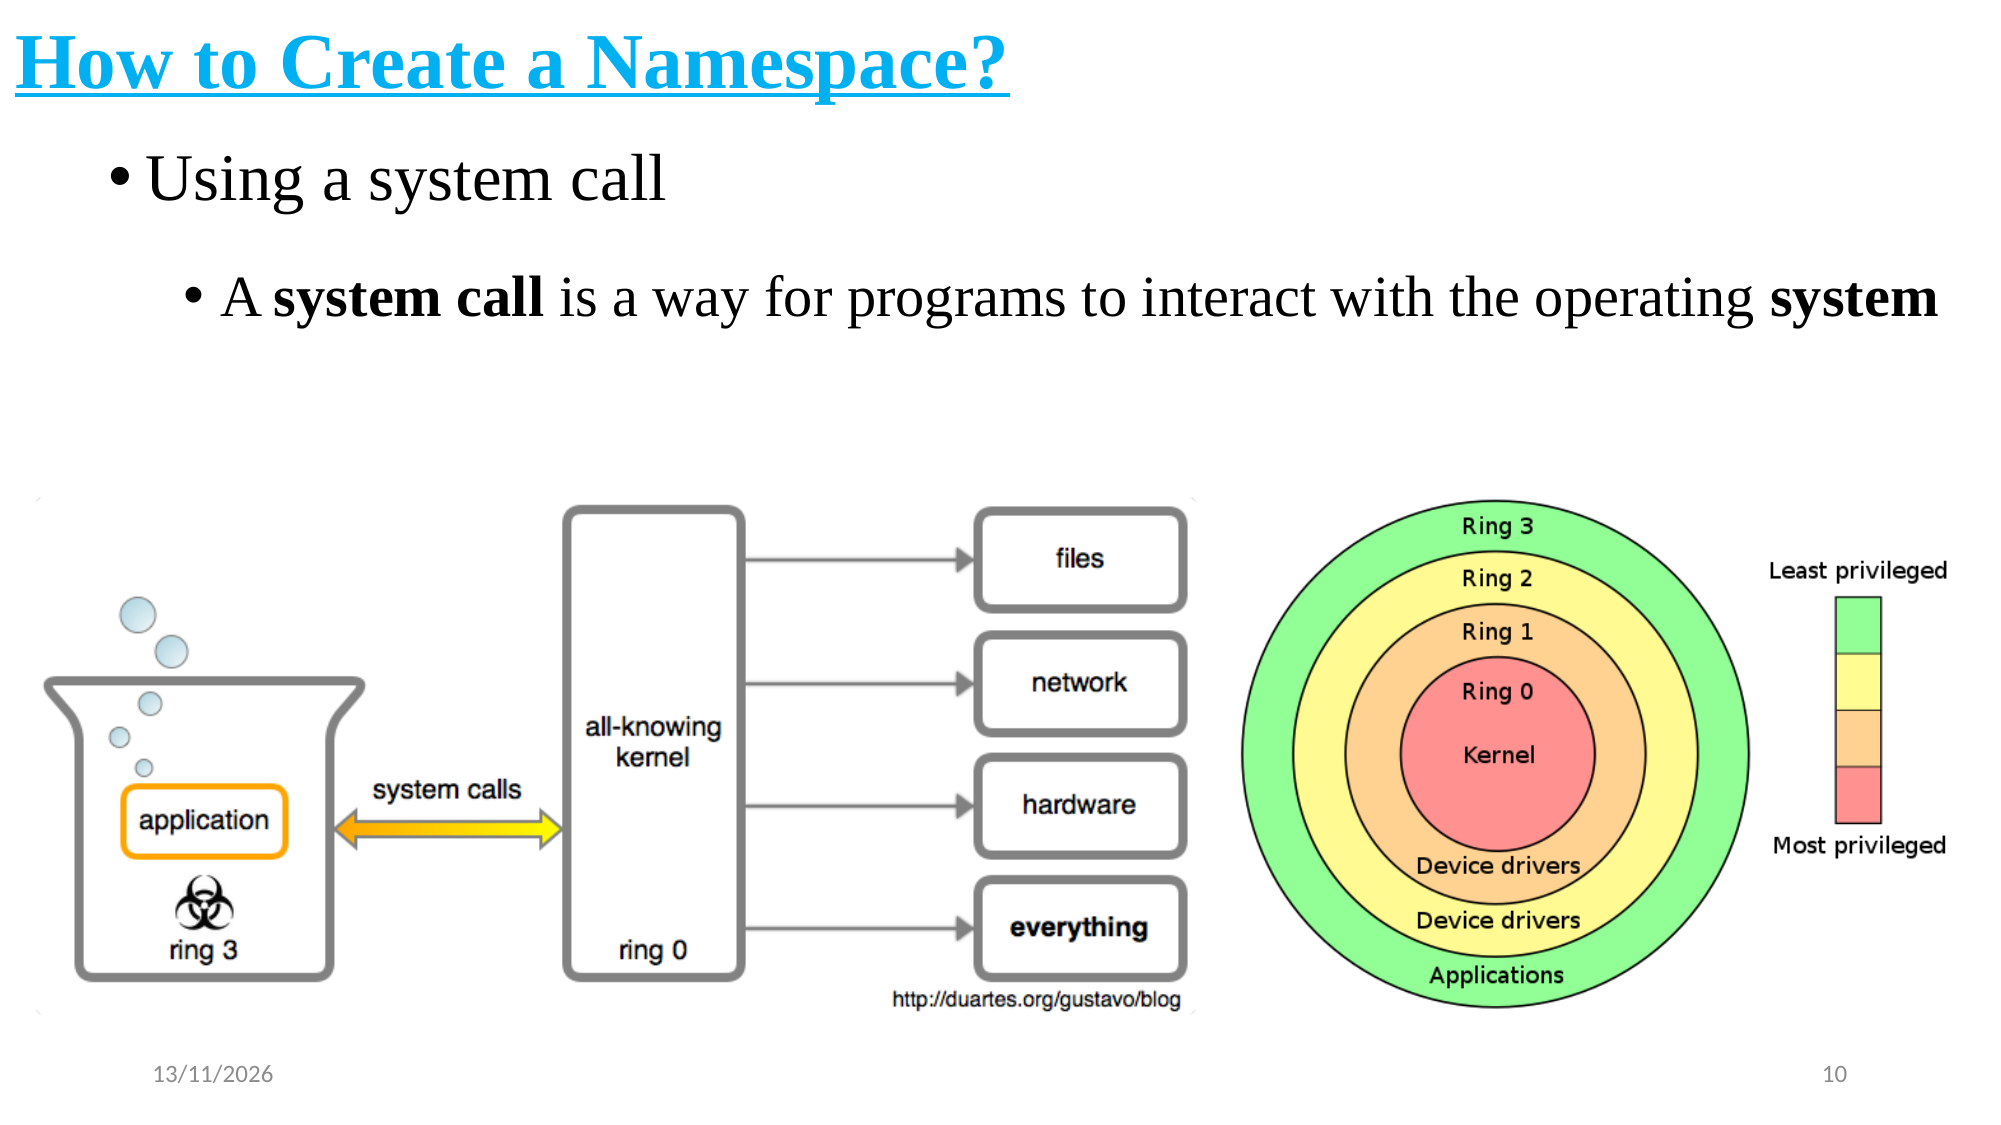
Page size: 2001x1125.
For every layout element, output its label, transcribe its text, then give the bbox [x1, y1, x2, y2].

slide_number 10 [1412, 1047, 1863, 1103]
text_box How to Create a Namespace? [0, 0, 1725, 126]
picture [1236, 496, 2000, 1047]
picture [35, 496, 1197, 1016]
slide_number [137, 1042, 588, 1103]
list Using a system call A system call is a way for programs to interact with the operating system [93, 135, 2000, 1057]
